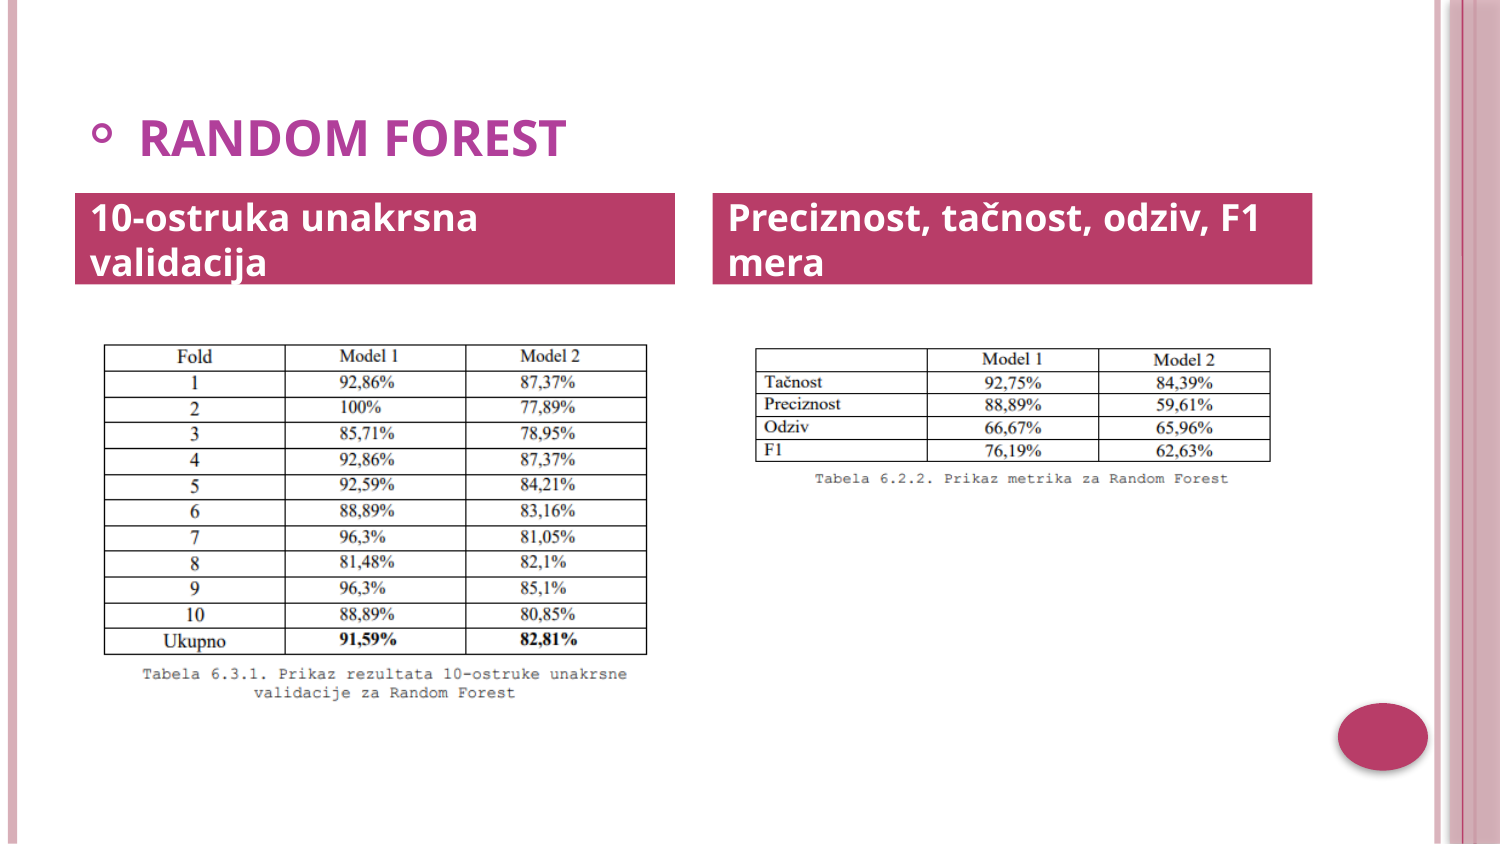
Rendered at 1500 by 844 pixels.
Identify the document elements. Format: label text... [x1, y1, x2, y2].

title Random Forest [75, 33, 1313, 175]
list Preciznost, tačnost, odziv, F1 mera [712, 193, 1313, 285]
list 10-ostruka unakrsna validacija [75, 193, 675, 285]
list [736, 333, 1288, 498]
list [86, 336, 664, 710]
